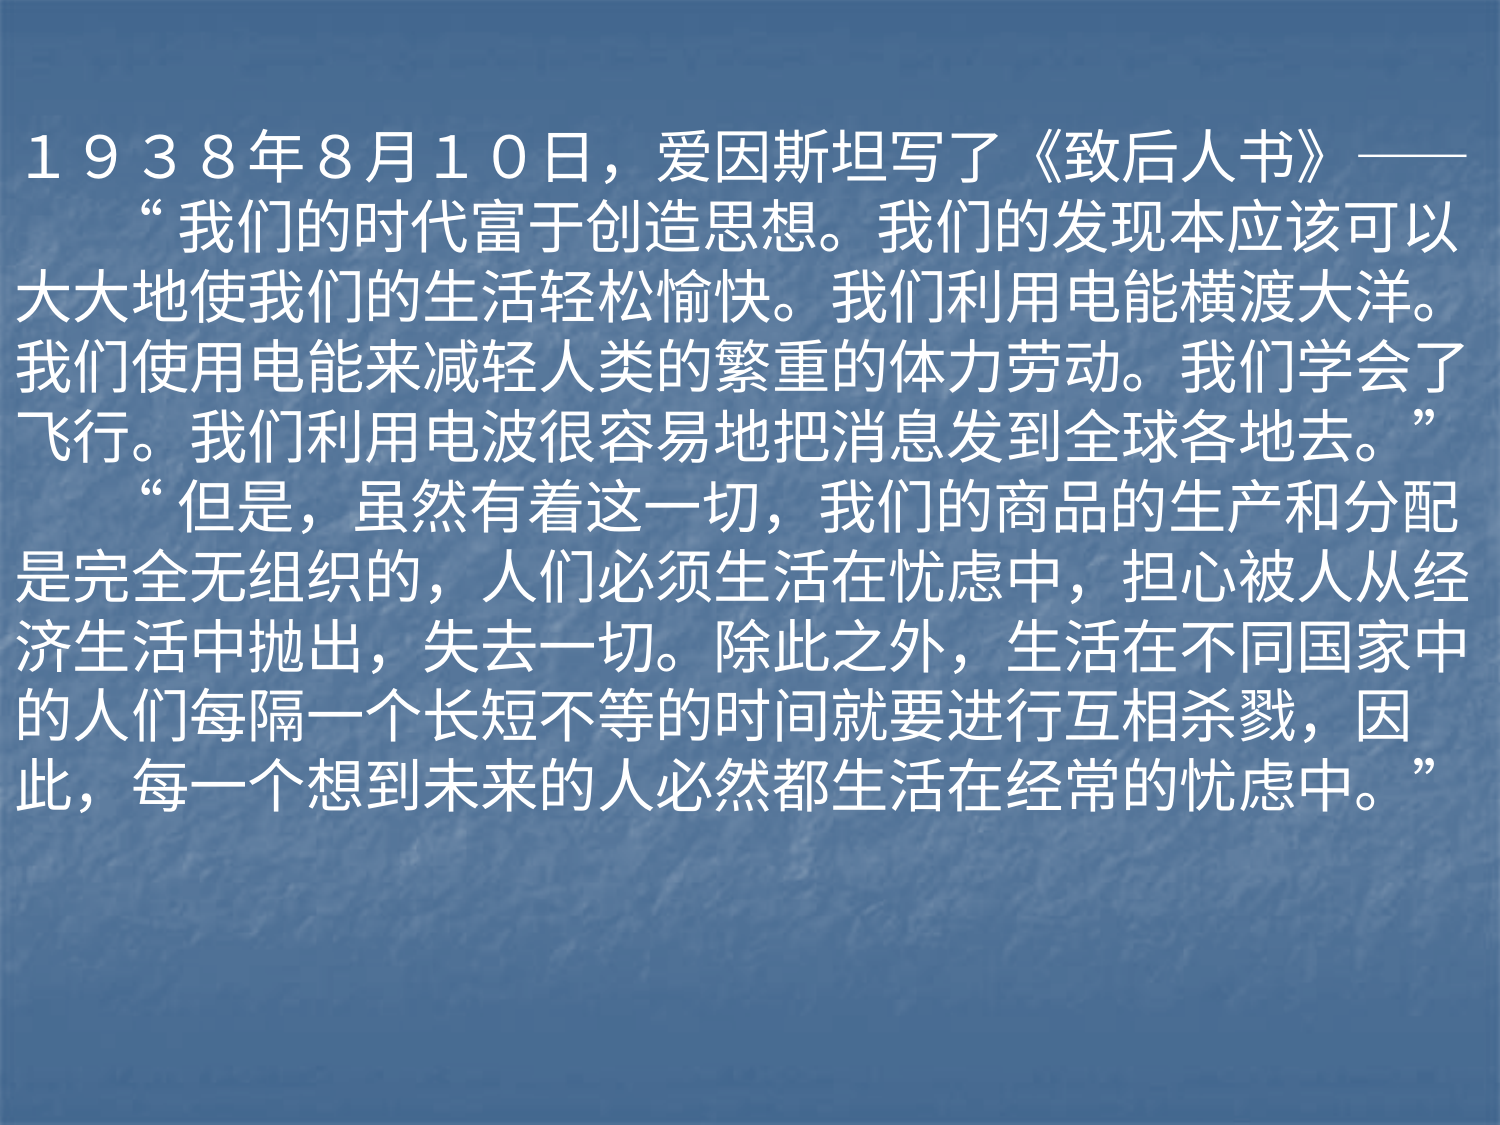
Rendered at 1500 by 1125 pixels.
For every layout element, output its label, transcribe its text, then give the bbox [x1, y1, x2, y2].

text_box １９３８年８月１０日，爱因斯坦写了《致后人书》—— “我们的时代富于创造思想。我们的发现本应该可以大大地使我们的生活轻松愉快。我们利用电能横渡大洋。我们使用电能来减轻人类的繁重的体力劳动。我们学会了飞行。我们利用电波很容易地把消息发到全球各地去。” “但是，虽然有着这一切，我们的商品的生产和分配是完全无组织的，人们必须生活在忧虑中，担心被人从经济生活中抛出，失去一切。除此之外，生活在不同国家中的人们每隔一个长短不等的时间就要进行互相杀戮，因此，每一个想到未来的人必然都生活在经常的忧虑中。” [0, 112, 1488, 827]
